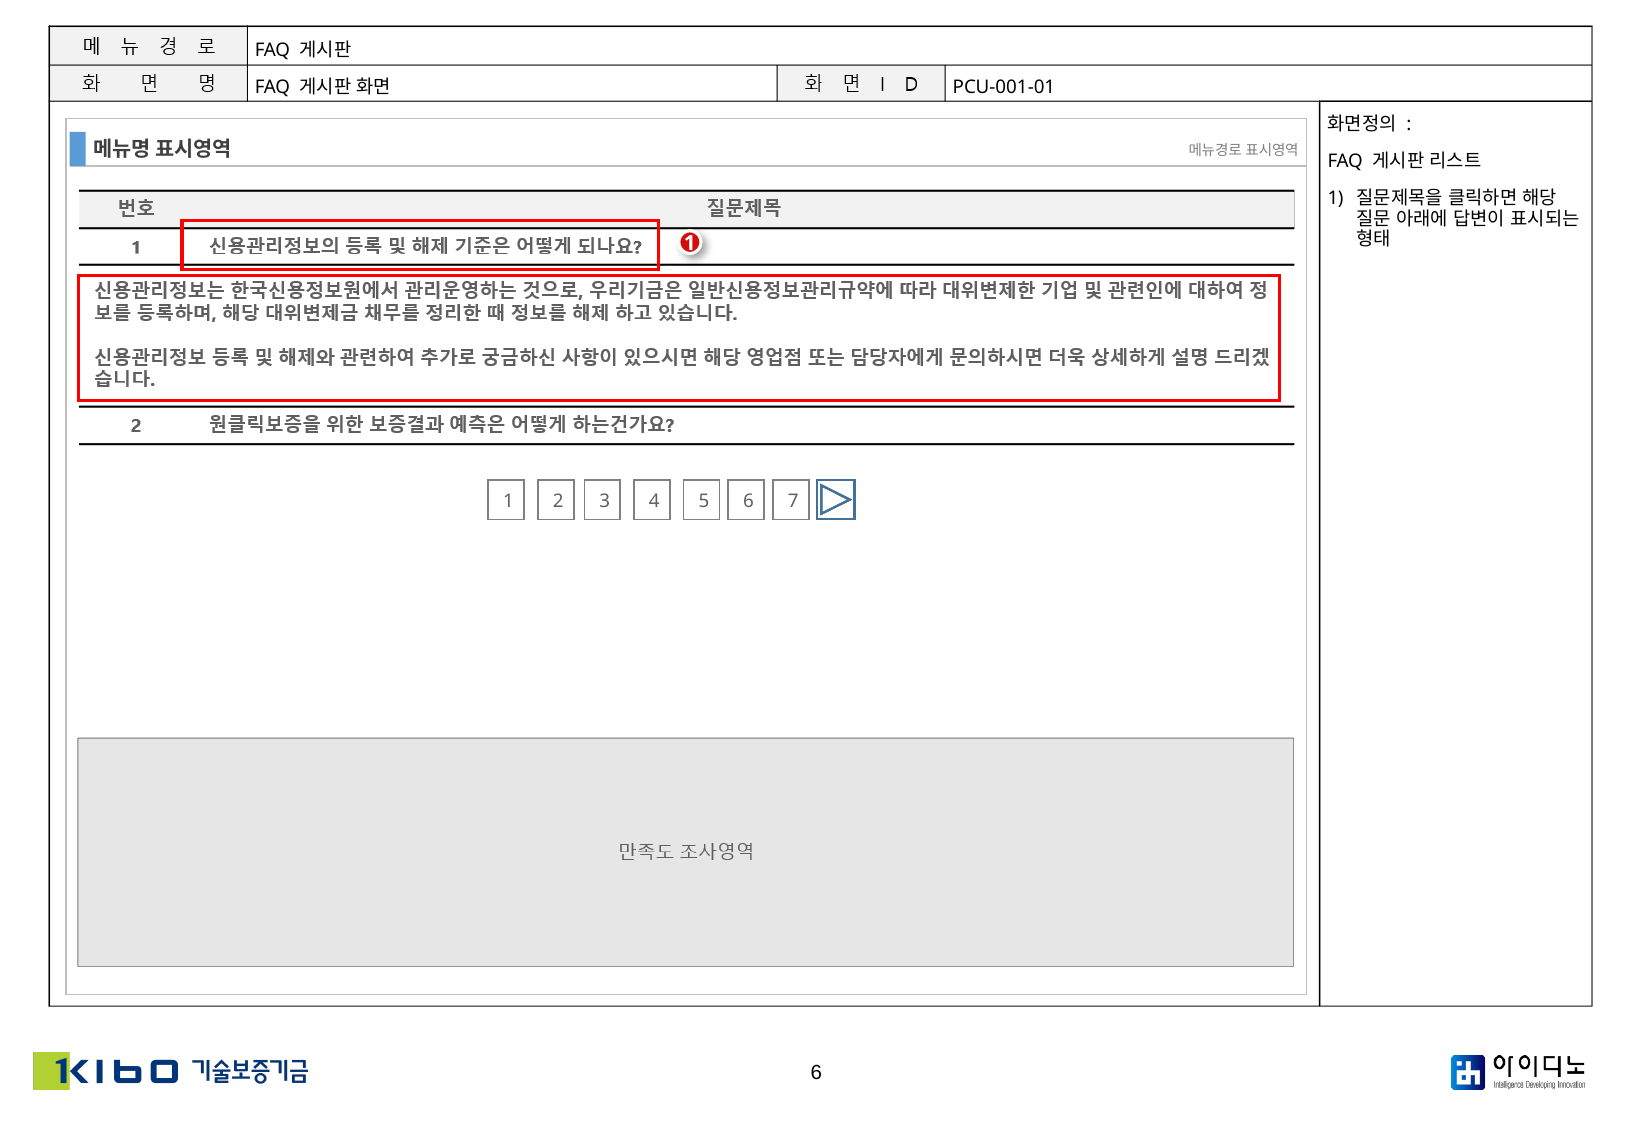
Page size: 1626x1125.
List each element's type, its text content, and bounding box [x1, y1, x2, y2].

text_box FAQ 게시판 화면 [248, 69, 778, 105]
text_box PCU-001-01 [946, 69, 1593, 105]
text_box [65, 171, 1307, 995]
text_box FAQ 게시판 [248, 30, 1593, 66]
text_box 1 [488, 479, 525, 520]
text_box 4 [633, 479, 670, 520]
picture [1451, 1055, 1585, 1090]
text_box [65, 118, 1307, 134]
text_box 6 [728, 479, 765, 520]
text_box 7 [772, 479, 809, 520]
text_box 5 [683, 479, 720, 520]
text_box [69, 131, 1307, 167]
picture [32, 1052, 309, 1090]
text_box 2 [537, 479, 574, 520]
text_box 3 [584, 479, 621, 520]
text_box 화면정의 : FAQ 게시판 리스트 질문제목을 클릭하면 해당 질문 아래에 답변이 표시되는 형태 [1321, 107, 1594, 1011]
picture [48, 25, 1593, 1007]
text_box [816, 479, 855, 520]
